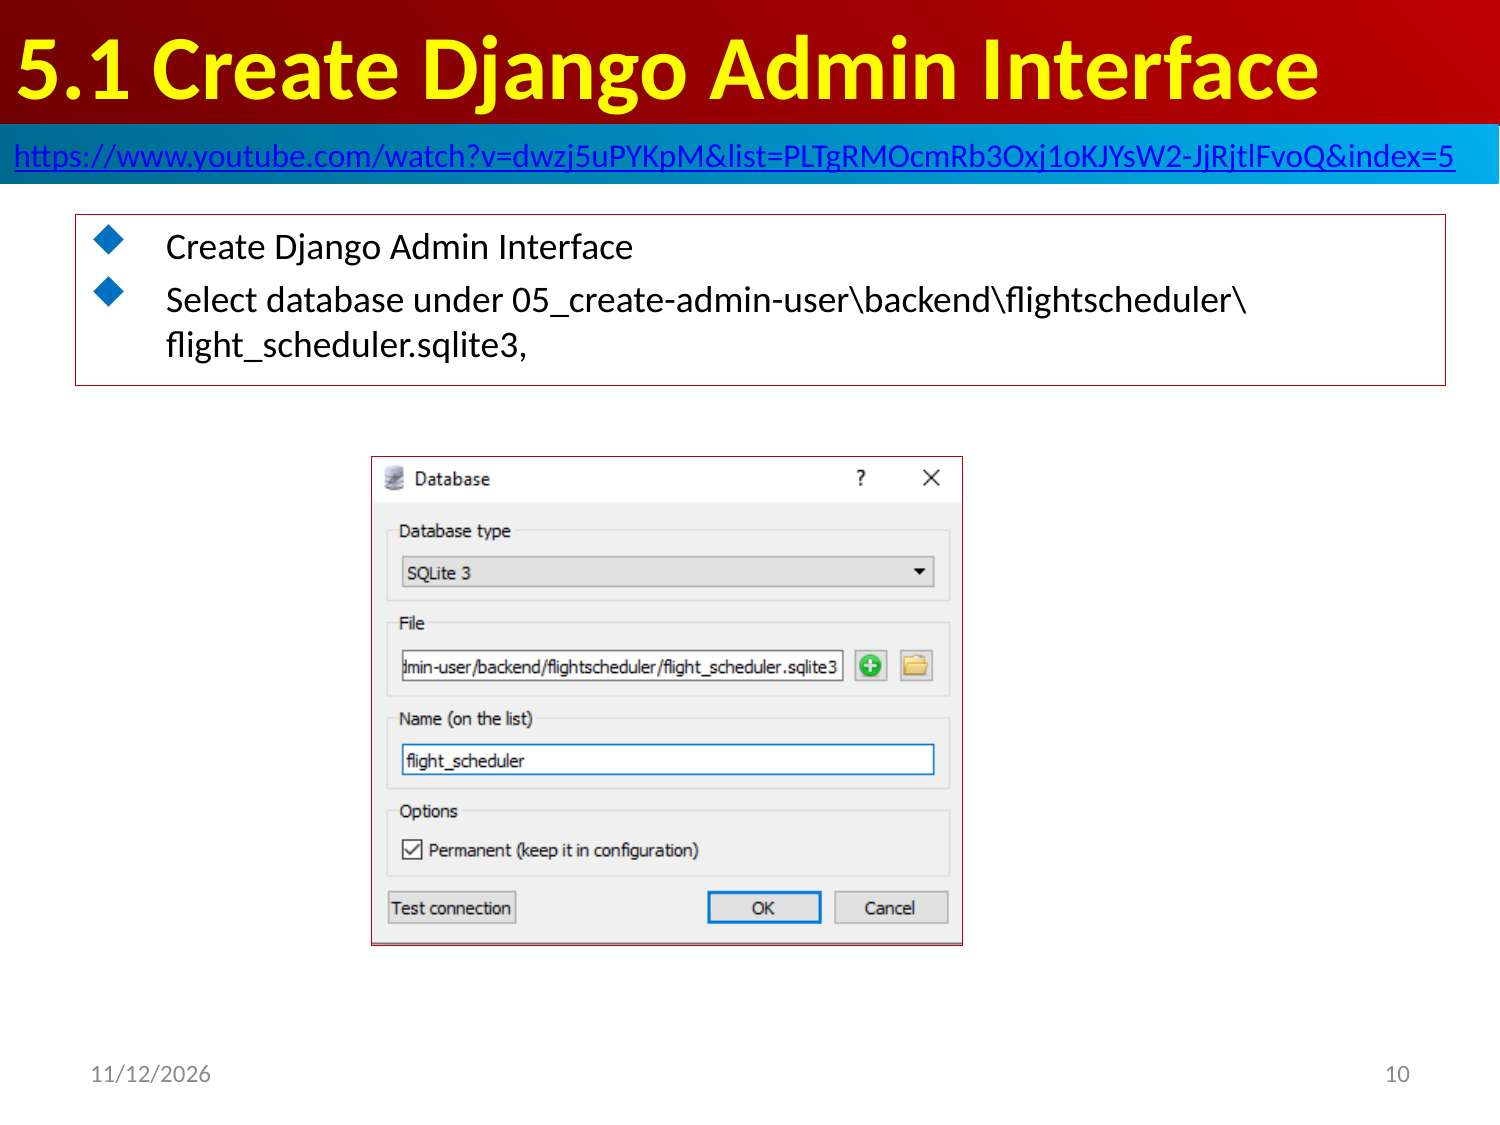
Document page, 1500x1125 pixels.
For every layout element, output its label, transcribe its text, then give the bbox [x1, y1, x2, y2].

slide_number 10 [1074, 1042, 1425, 1103]
picture [371, 455, 963, 946]
title 5.1 Create Django Admin Interface [0, 0, 1500, 126]
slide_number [75, 1042, 425, 1103]
subtitle Create Django Admin Interface Select database under 05_create-admin-user\backend\flightscheduler\flight_scheduler.sqlite3, [75, 214, 1446, 386]
text_box https://www.youtube.com/watch?v=dwzj5uPYKpM&list=PLTgRMOcmRb3Oxj1oKJYsW2-JjRjtlFvoQ&index=5 [0, 124, 1499, 184]
